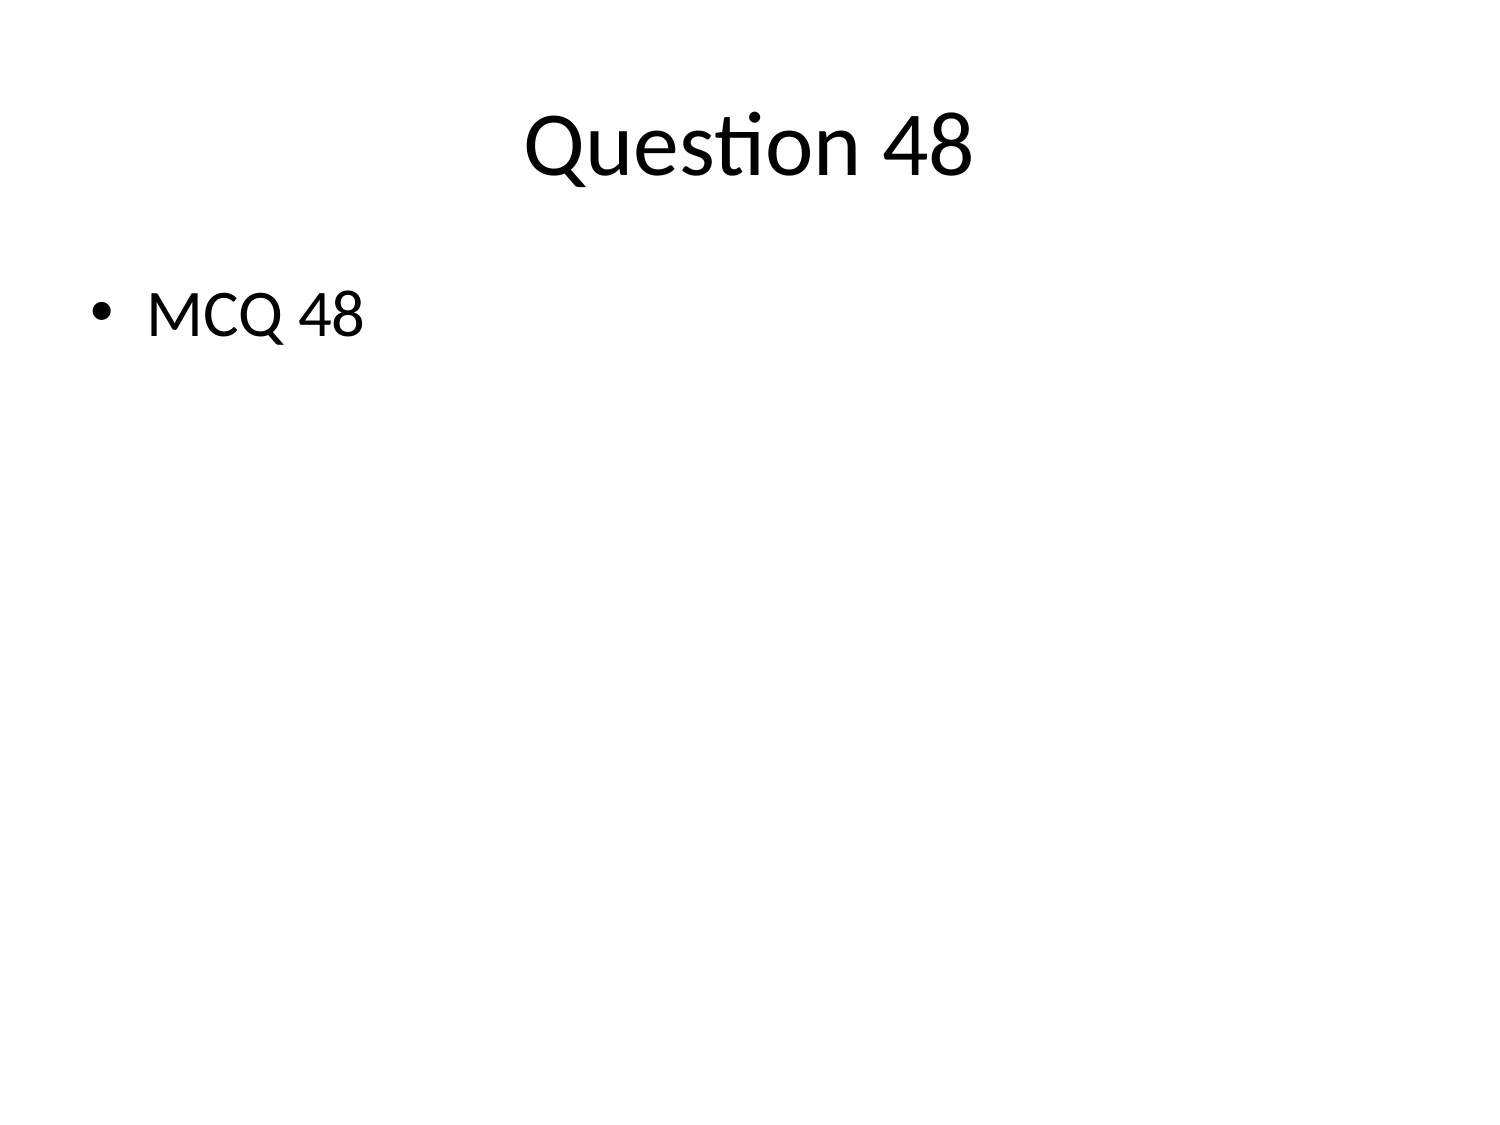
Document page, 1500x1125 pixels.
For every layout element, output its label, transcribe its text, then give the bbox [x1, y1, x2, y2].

title Question 48 [75, 45, 1425, 233]
list MCQ 48 [75, 262, 1425, 1005]
